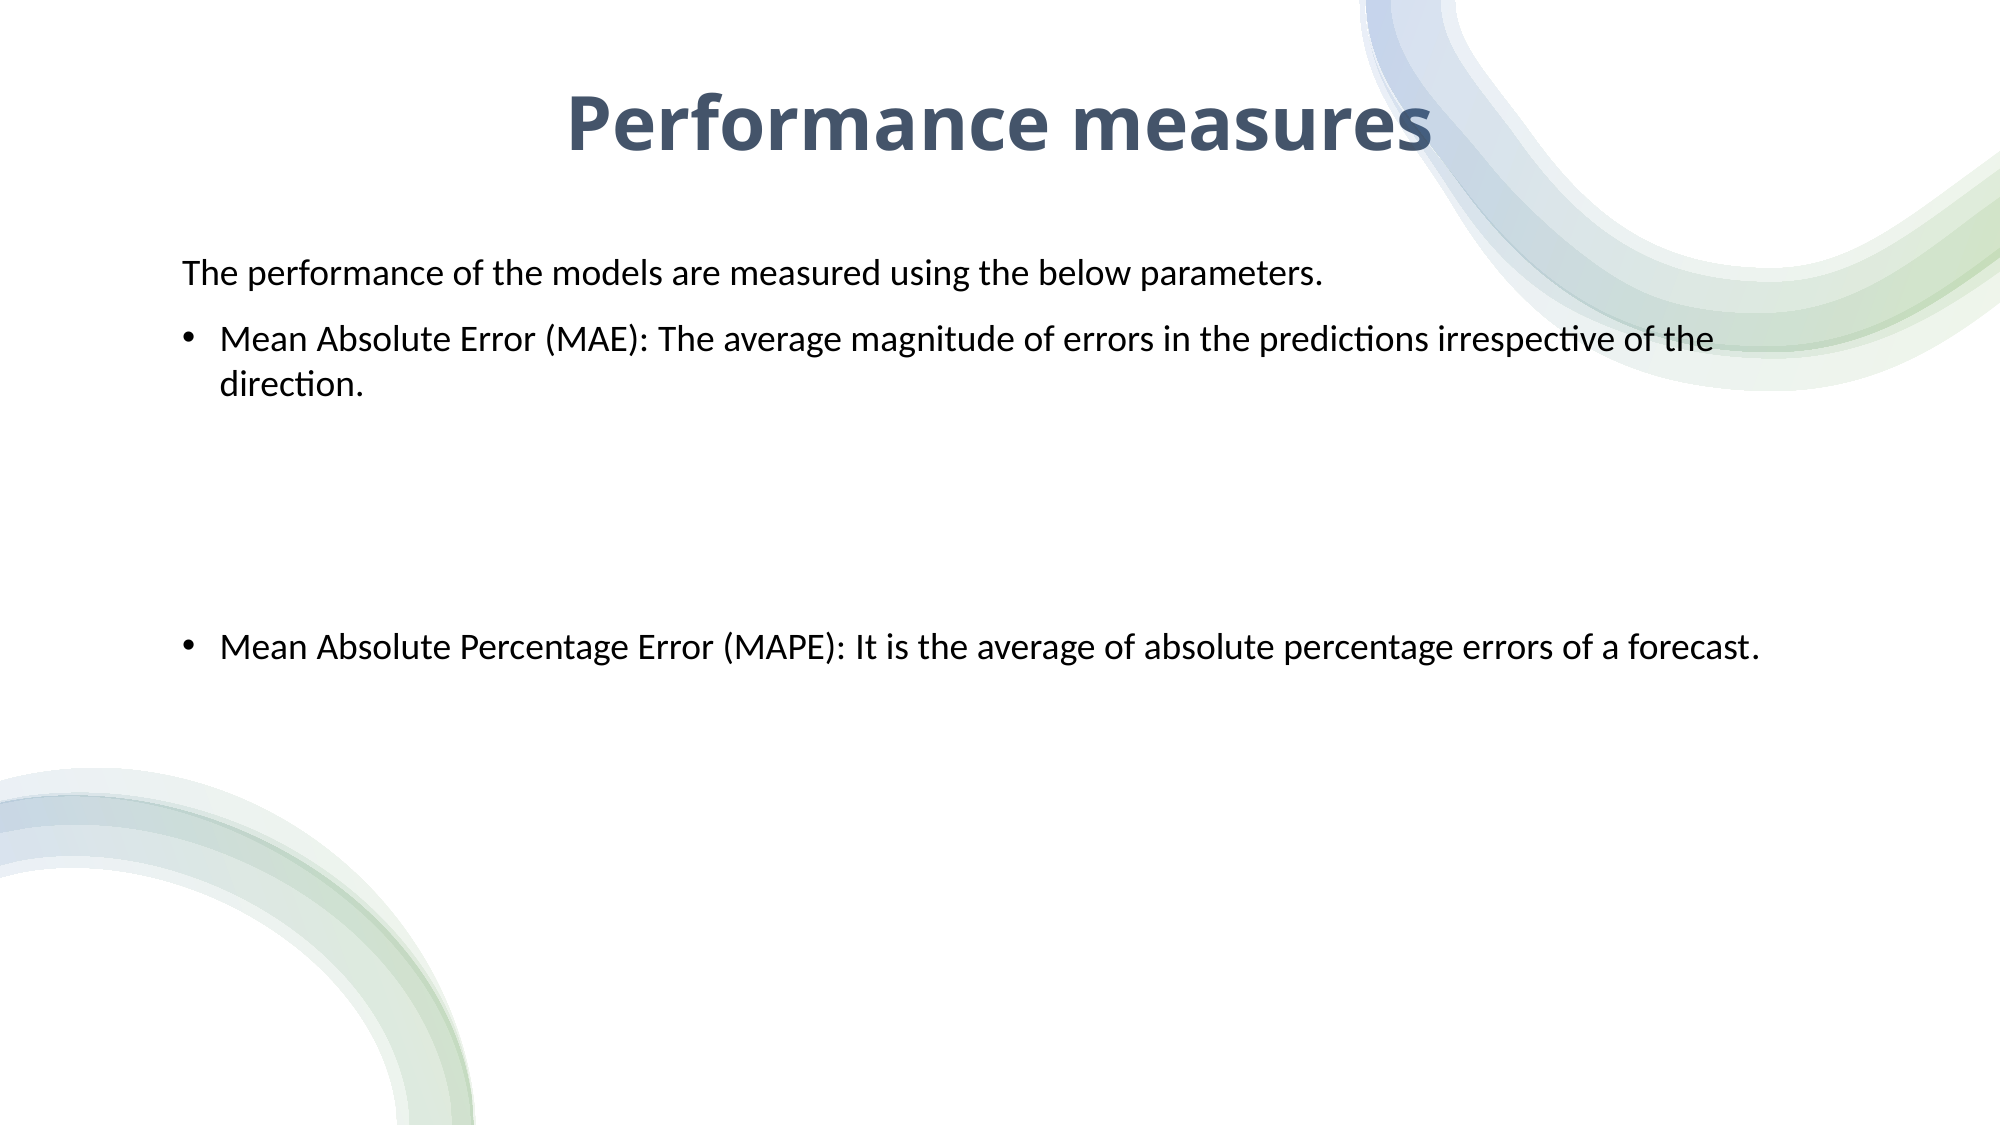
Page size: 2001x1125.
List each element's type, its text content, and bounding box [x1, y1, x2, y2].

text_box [0, 768, 476, 1125]
title Performance measures [193, 60, 1359, 175]
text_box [1359, 0, 2000, 391]
text_box [0, 0, 2000, 1125]
